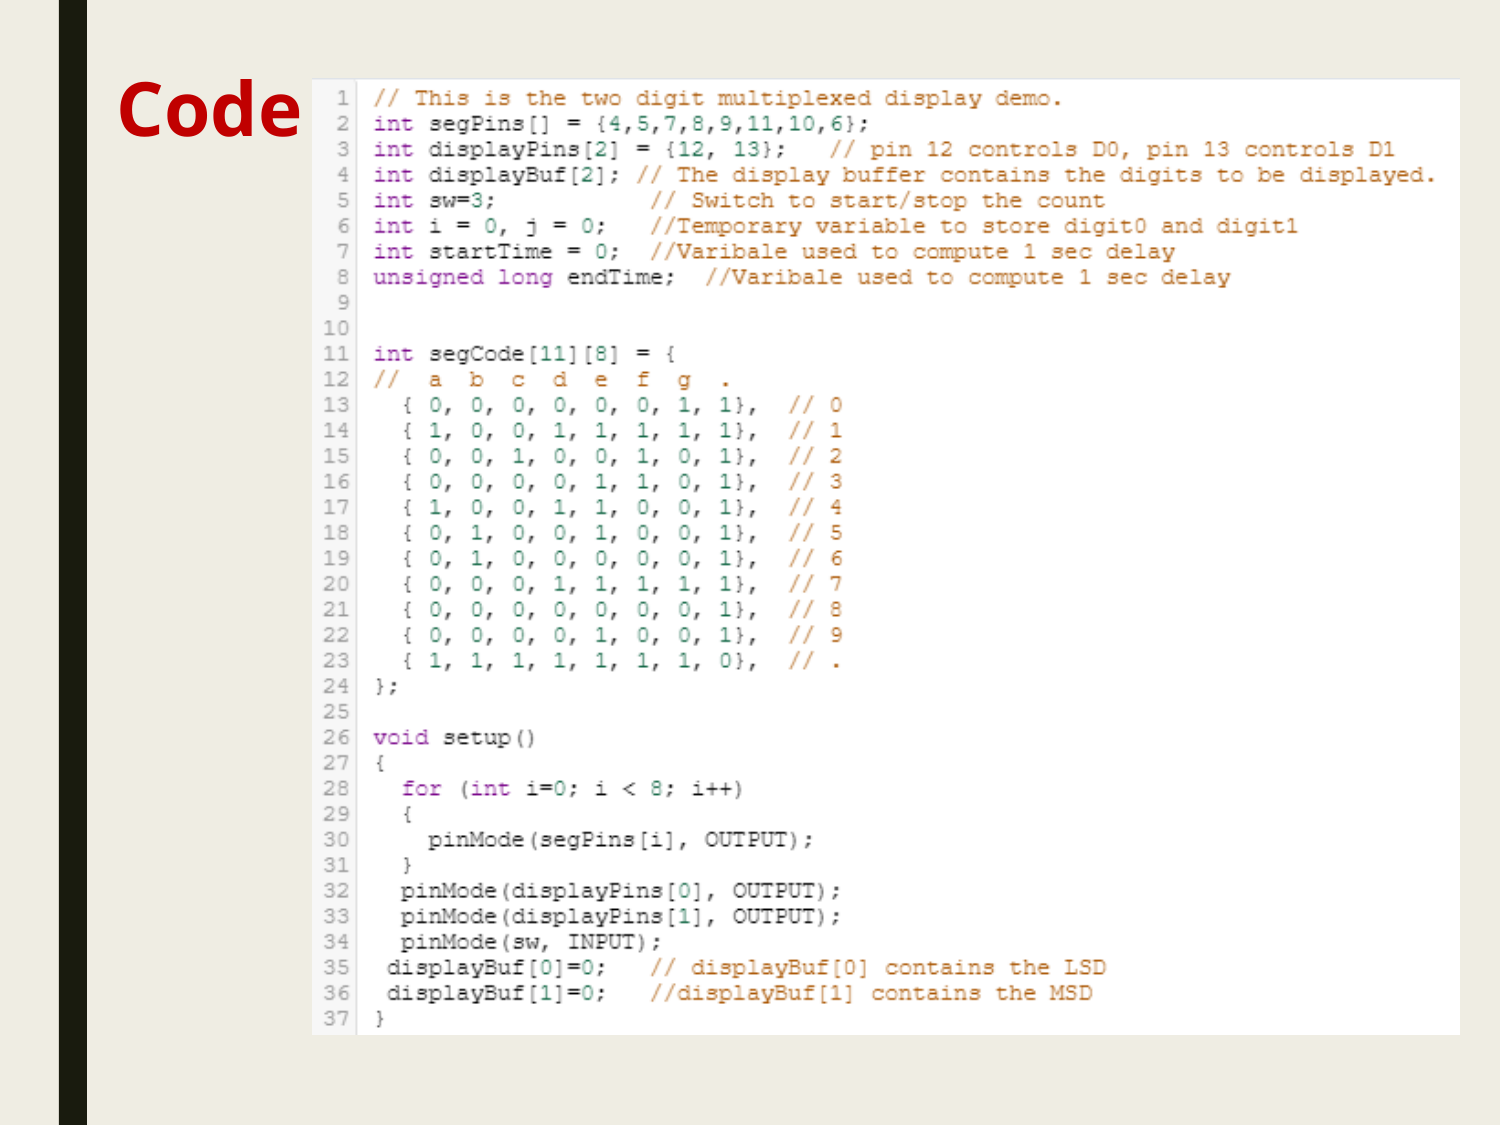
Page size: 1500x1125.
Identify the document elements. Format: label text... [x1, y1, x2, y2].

text_box Code [102, 54, 318, 160]
picture [312, 78, 1460, 1035]
